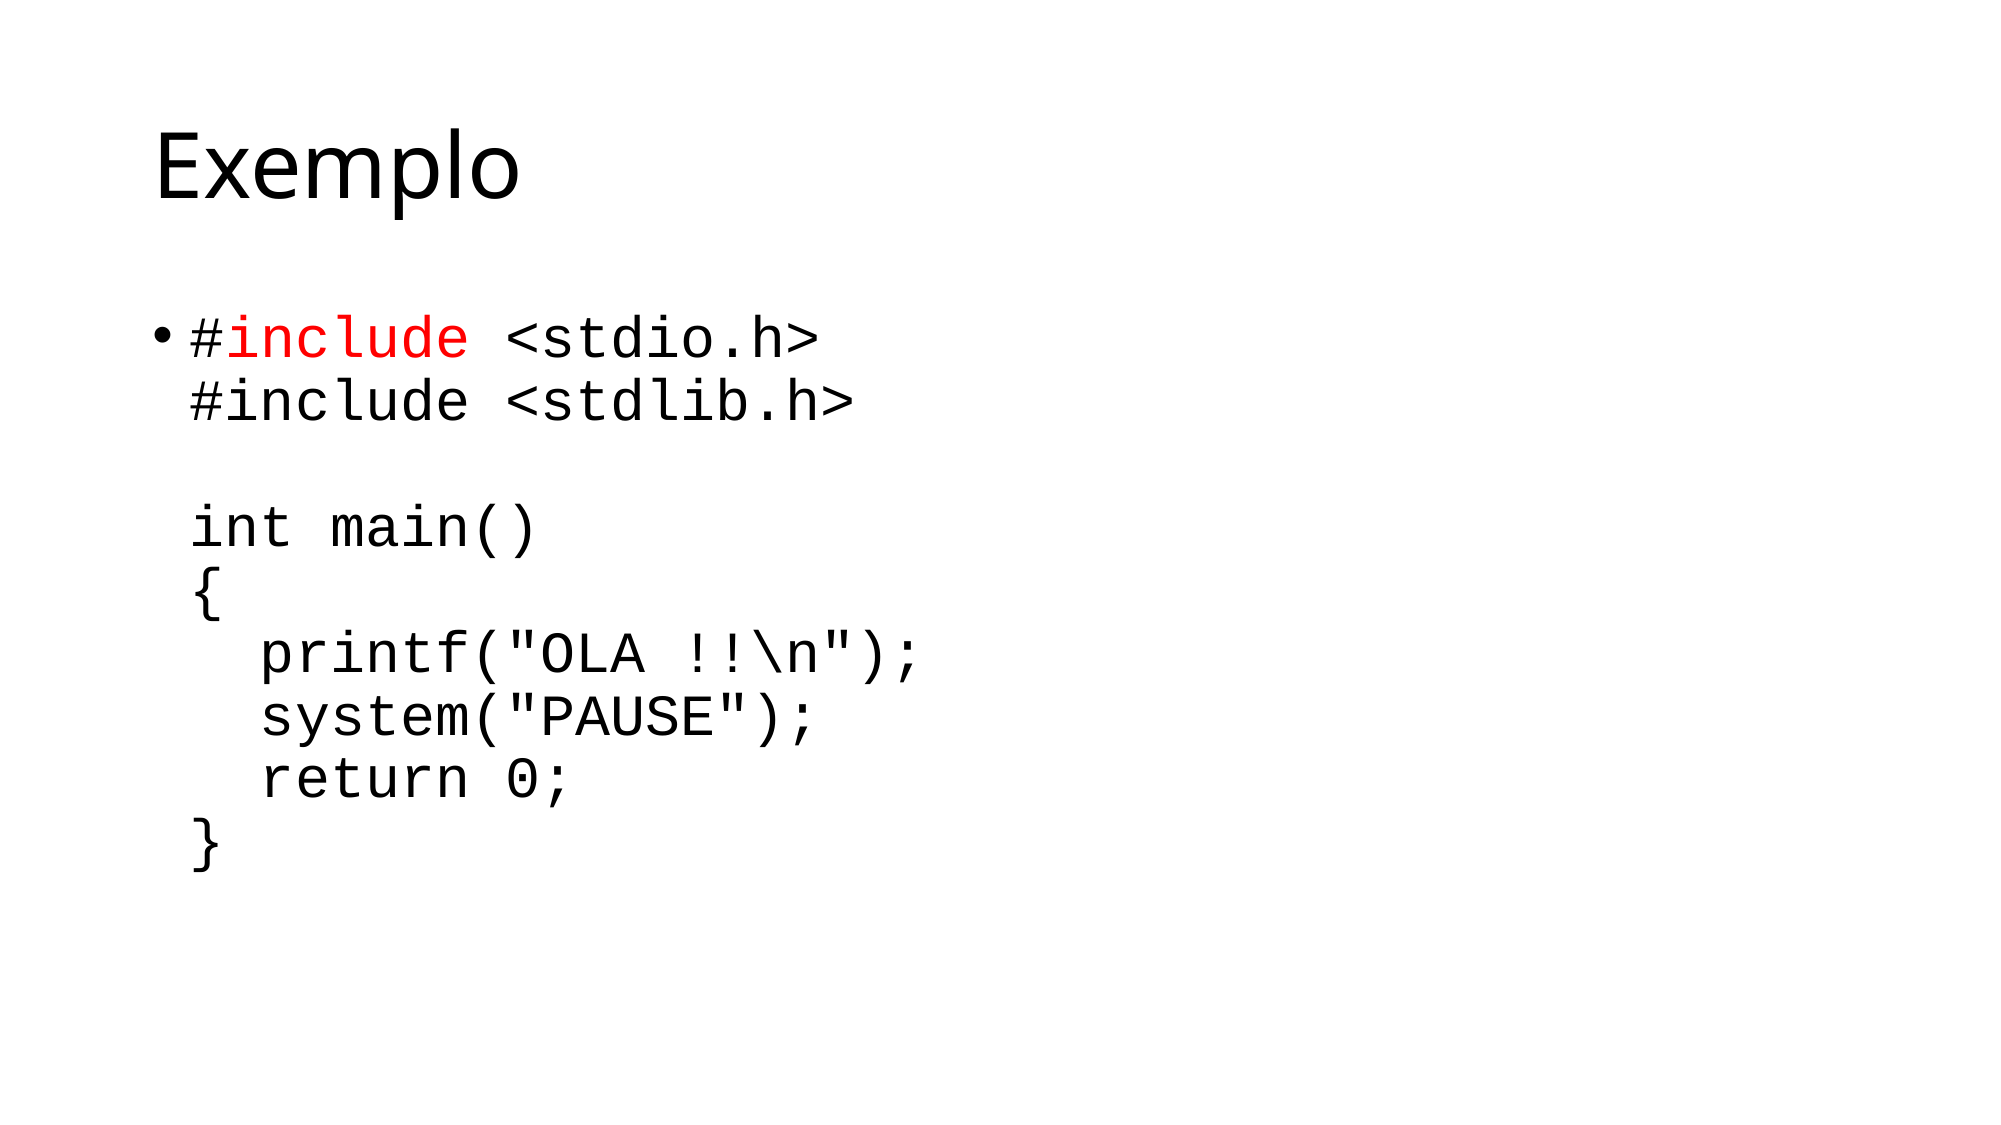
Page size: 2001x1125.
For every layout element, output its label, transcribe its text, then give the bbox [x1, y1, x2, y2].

title Exemplo [137, 59, 1863, 278]
list #include <stdio.h> #include <stdlib.h> int main() { printf("OLA !!\n"); system("PAUSE"); return 0; } [137, 299, 1863, 1014]
